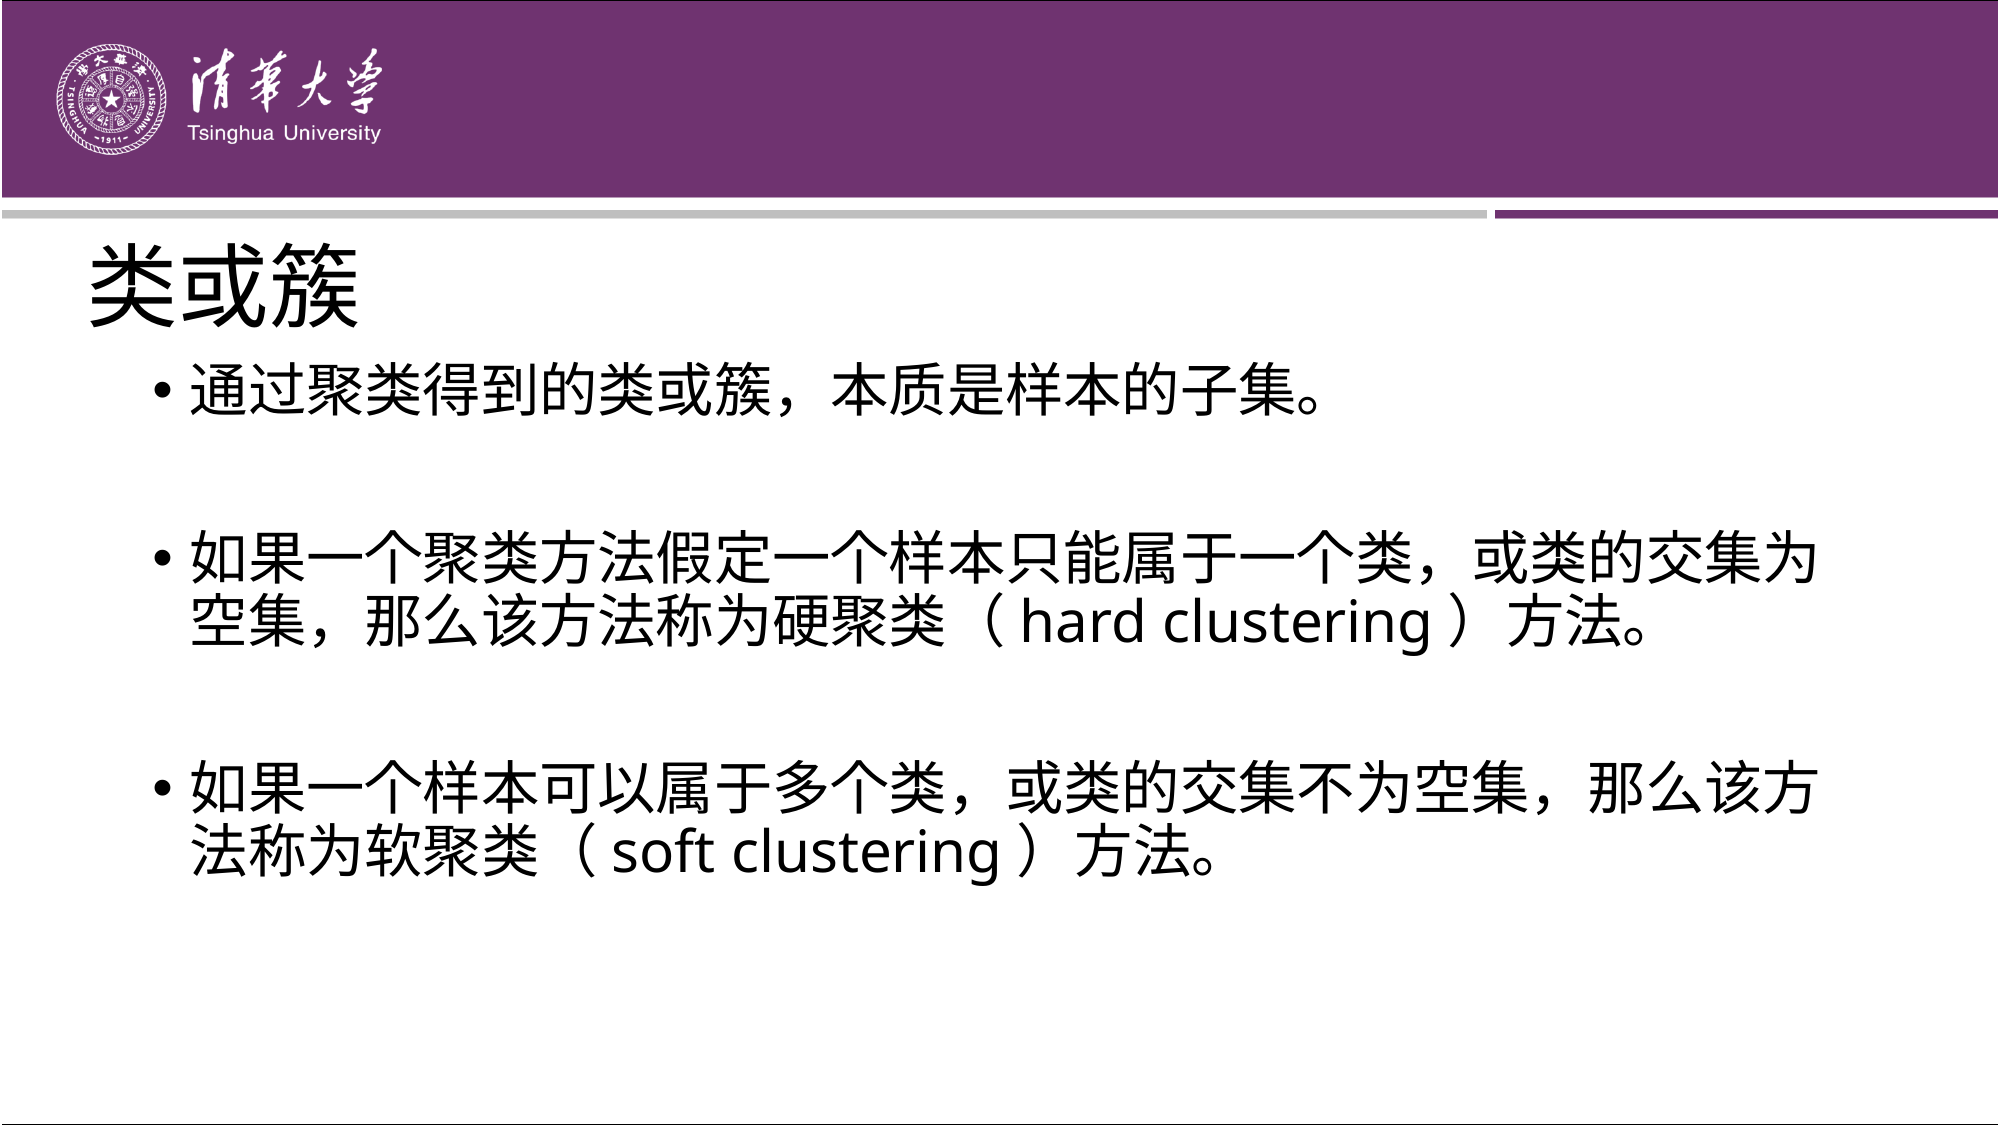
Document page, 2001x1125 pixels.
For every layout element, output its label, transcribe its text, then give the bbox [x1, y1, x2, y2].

picture [2, 0, 1998, 1125]
list 通过聚类得到的类或簇，本质是样本的子集。 如果一个聚类方法假定一个样本只能属于一个类，或类的交集为空集，那么该方法称为硬聚类（hard clustering）方法。 如果一个样本可以属于多个类，或类的交集不为空集，那么该方法称为软聚类（soft clustering）方法。 [137, 353, 1863, 1068]
title 类或簇 [71, 182, 1796, 400]
